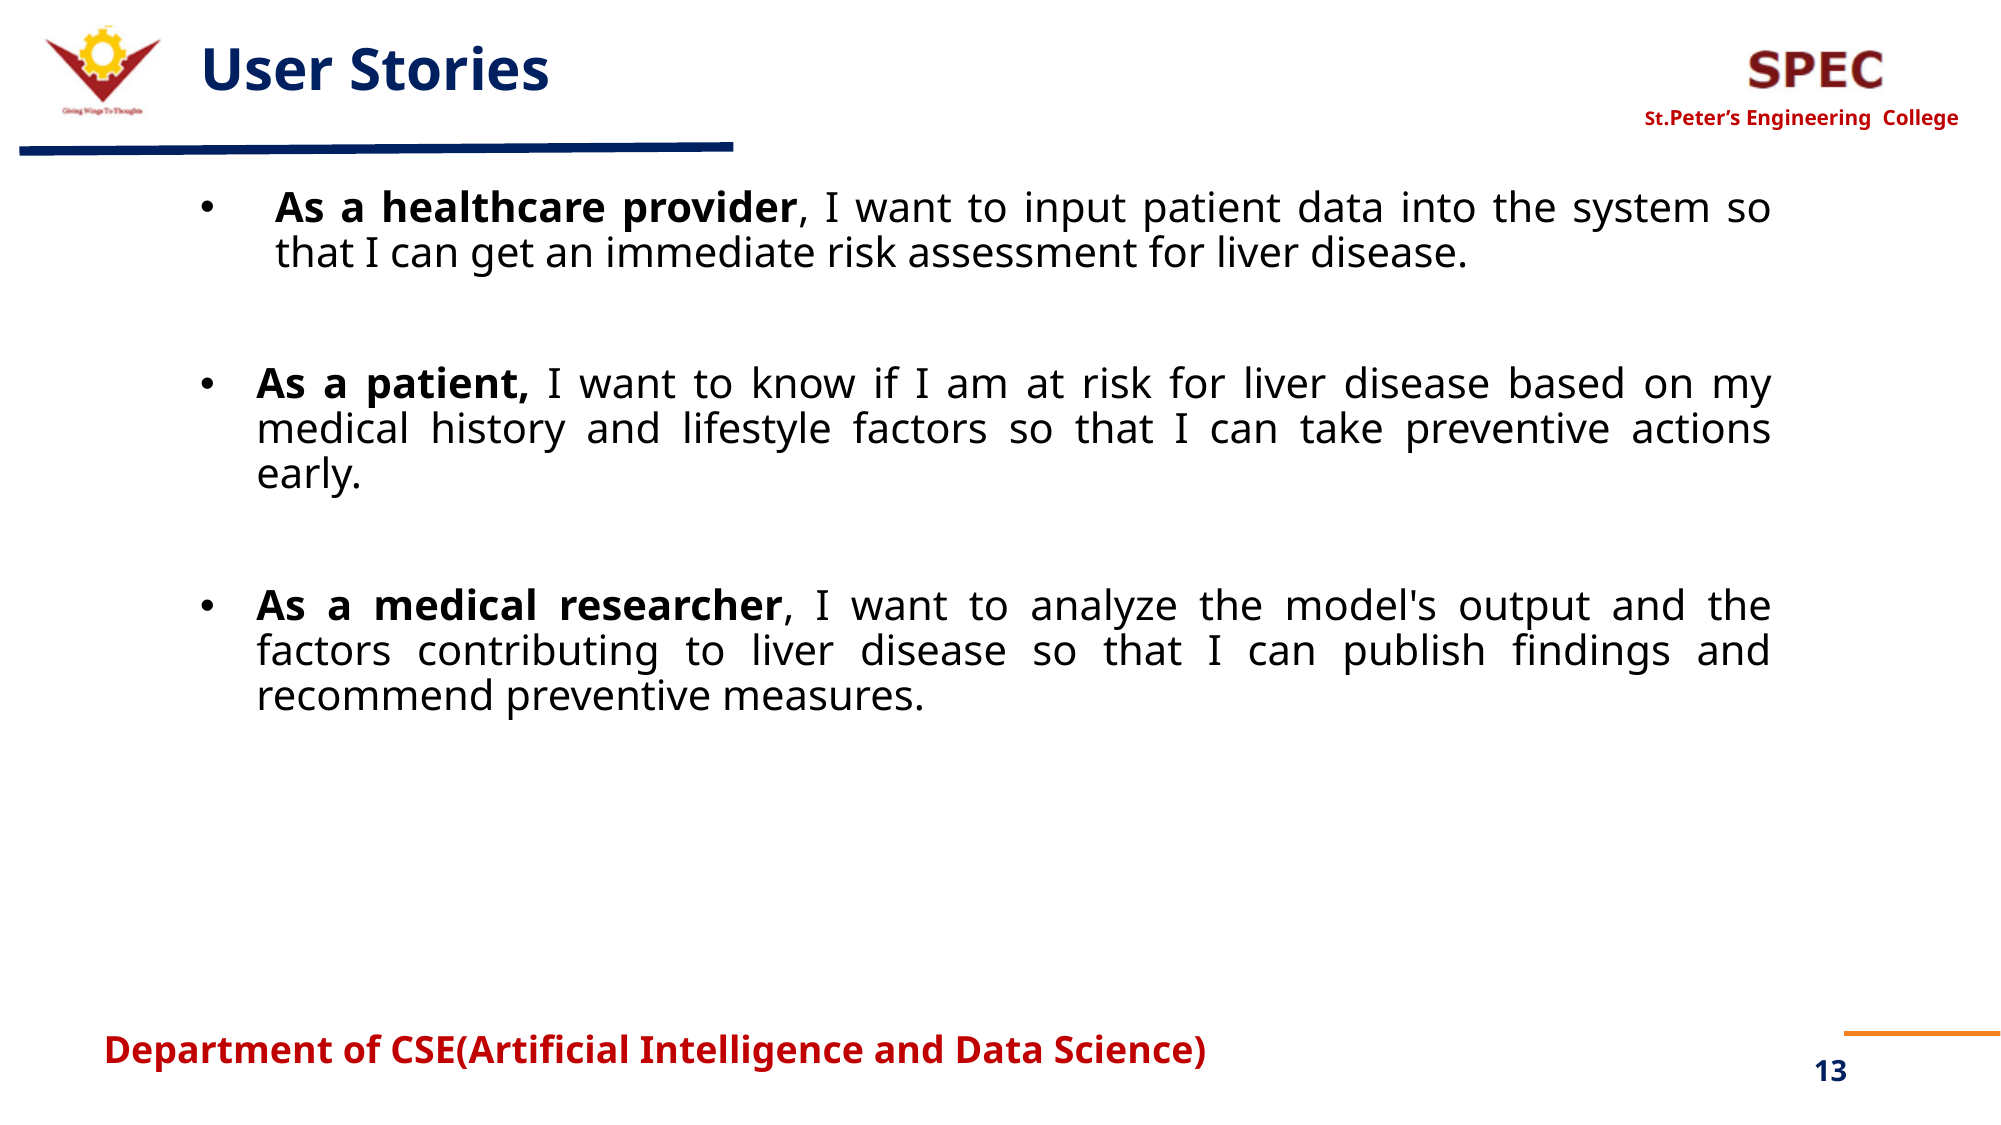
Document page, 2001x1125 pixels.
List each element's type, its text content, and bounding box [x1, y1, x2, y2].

title User Stories [185, 22, 1646, 121]
picture [1731, 42, 1900, 101]
slide_number 13 [1412, 1042, 1863, 1103]
list As a healthcare provider, I want to input patient data into the system so that I can get an immediate risk assessment for liver disease. As a patient, I want to know if I am at risk for liver disease based on my medical history and lifestyle factors so that I can take preventive actions early. As a medical researcher, I want to analyze the model's output and the factors contributing to liver disease so that I can publish findings and recommend preventive measures. [185, 178, 1788, 970]
picture [41, 15, 163, 139]
